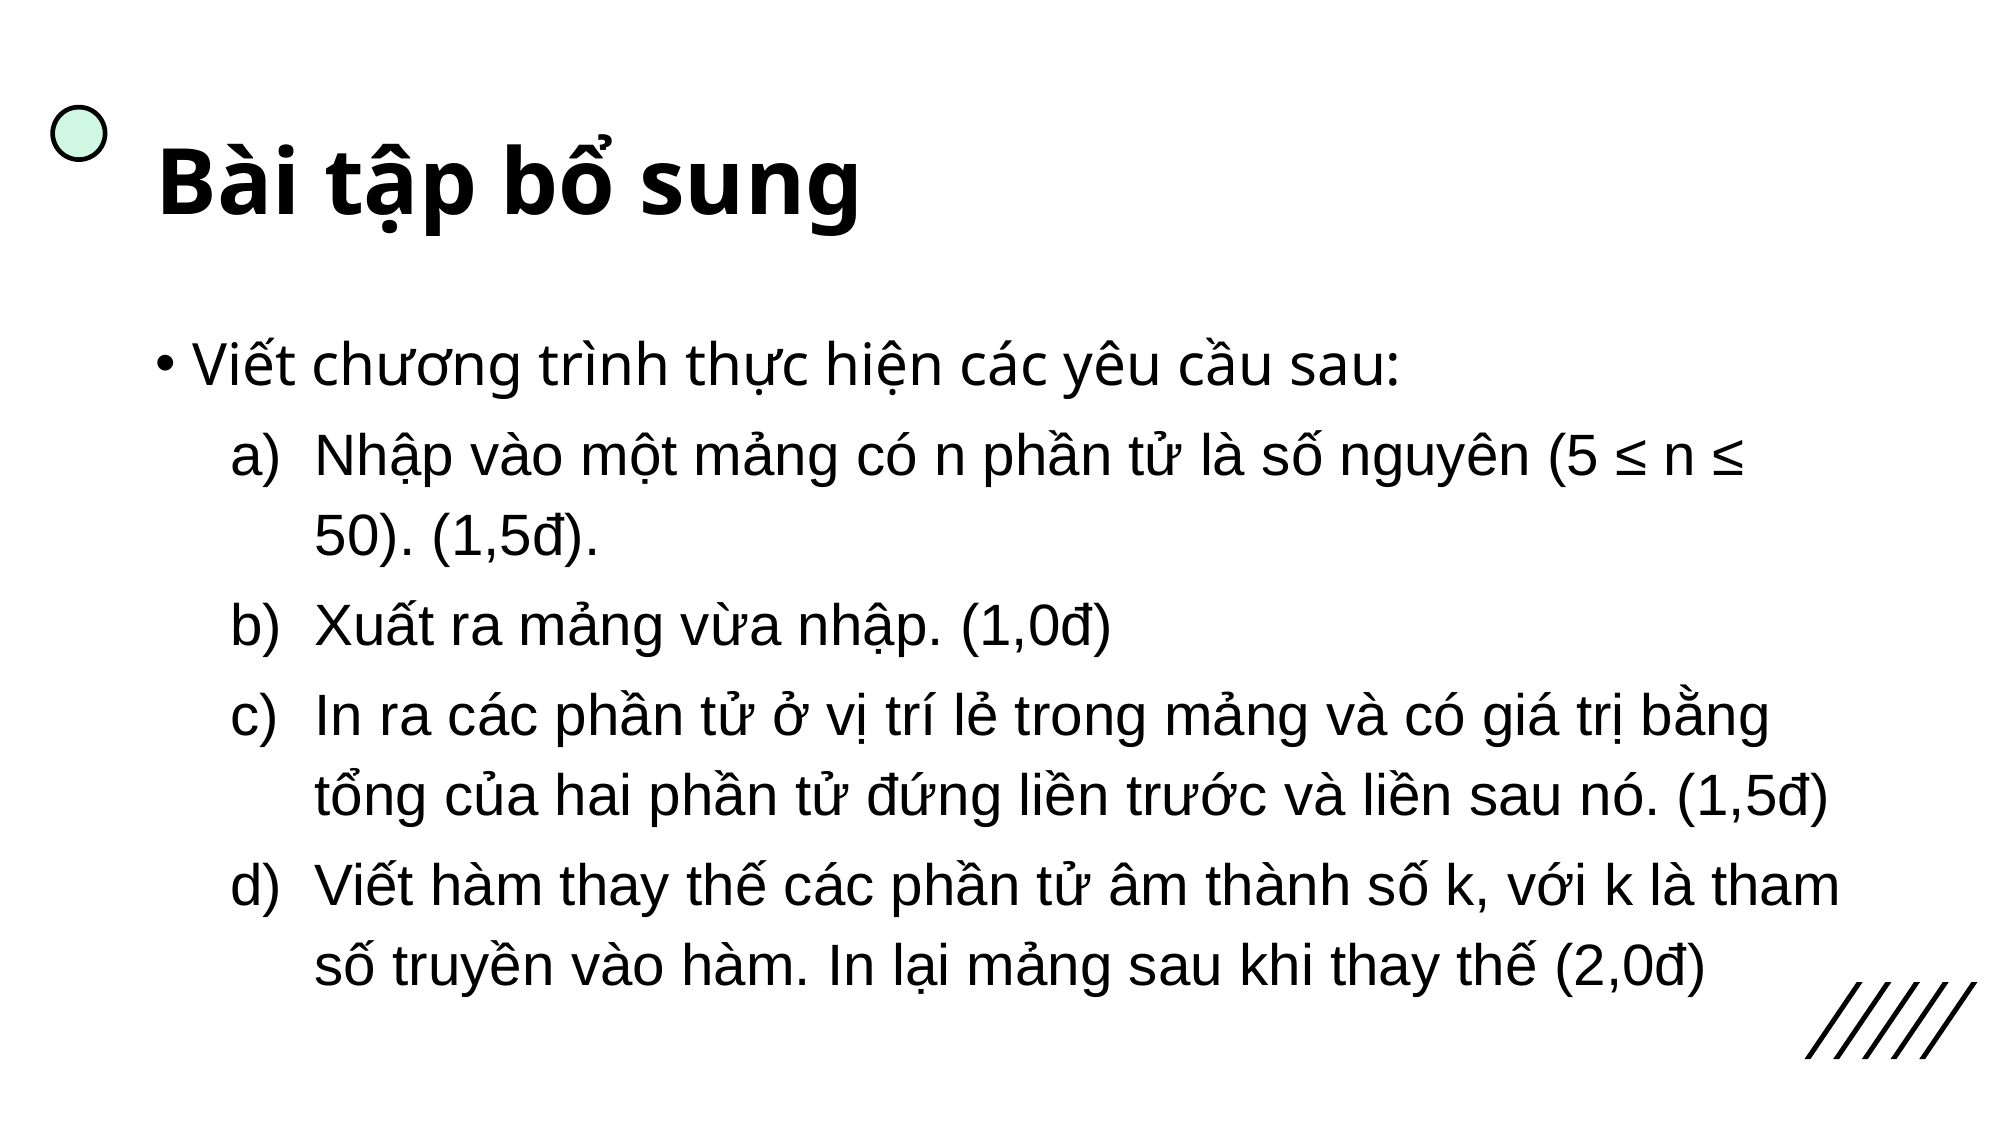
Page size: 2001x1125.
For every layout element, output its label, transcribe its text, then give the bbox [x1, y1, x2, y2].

list Viết chương trình thực hiện các yêu cầu sau: Nhập vào một mảng có n phần tử là số nguyên (5 ≤ n ≤ 50). (1,5đ). Xuất ra mảng vừa nhập. (1,0đ) In ra các phần tử ở vị trí lẻ trong mảng và có giá trị bằng tổng của hai phần tử đứng liền trước và liền sau nó. (1,5đ) Viết hàm thay thế các phần tử âm thành số k, với k là tham số truyền vào hàm. In lại mảng sau khi thay thế (2,0đ) [137, 299, 1863, 1054]
title Bài tập bổ sung [137, 59, 1863, 278]
